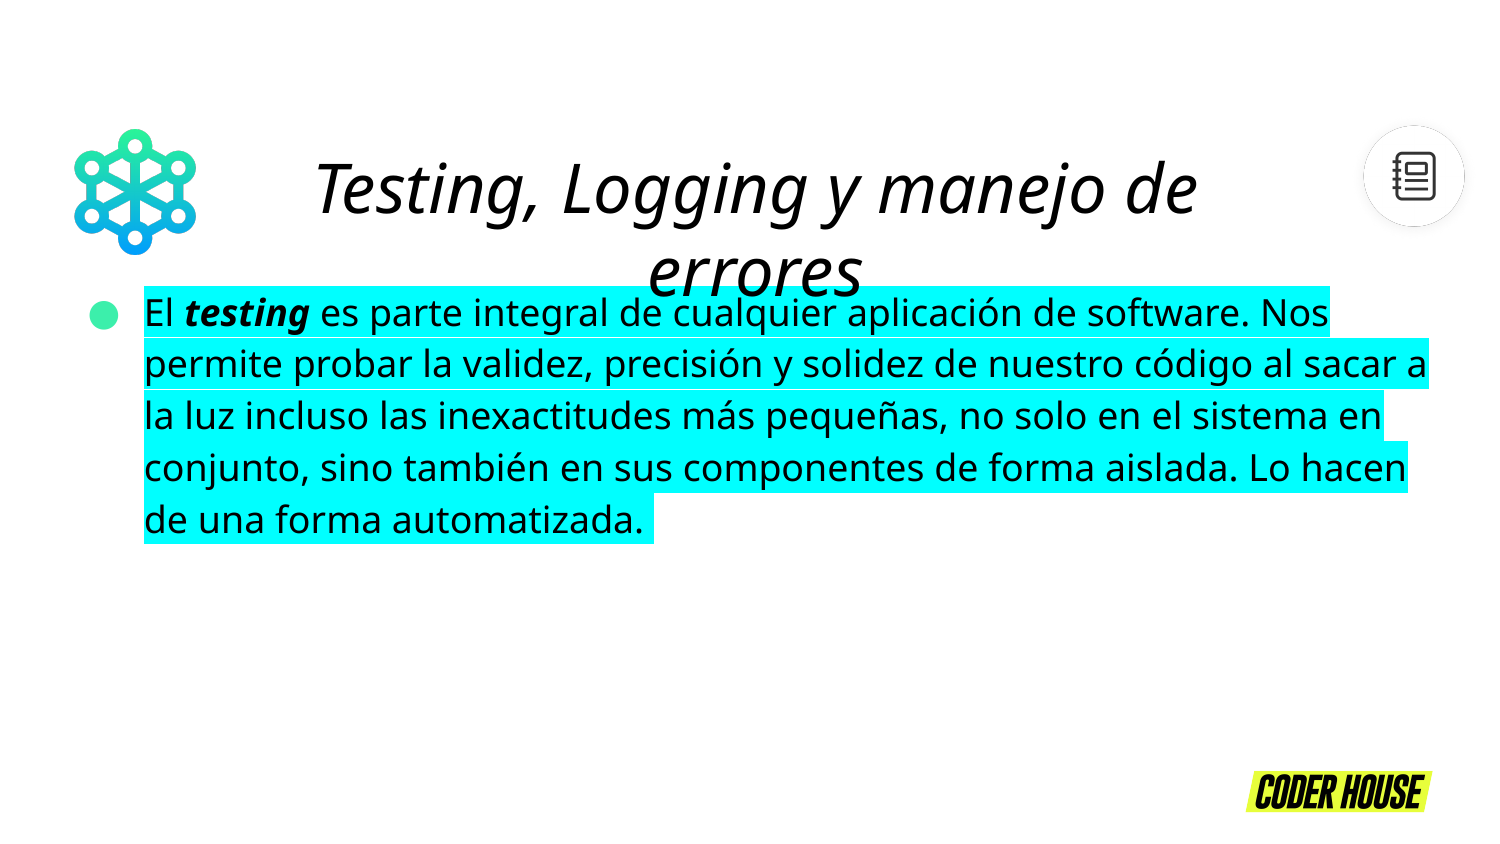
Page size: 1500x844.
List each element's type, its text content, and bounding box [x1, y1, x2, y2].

text_box El testing es parte integral de cualquier aplicación de software. Nos permite probar la validez, precisión y solidez de nuestro código al sacar a la luz incluso las inexactitudes más pequeñas, no solo en el sistema en conjunto, sino también en sus componentes de forma aislada. Lo hacen de una forma automatizada. [54, 266, 1446, 807]
picture [1351, 113, 1477, 240]
picture [72, 129, 198, 255]
text_box Testing, Logging y manejo de errores [220, 130, 1291, 256]
picture [1241, 764, 1437, 819]
